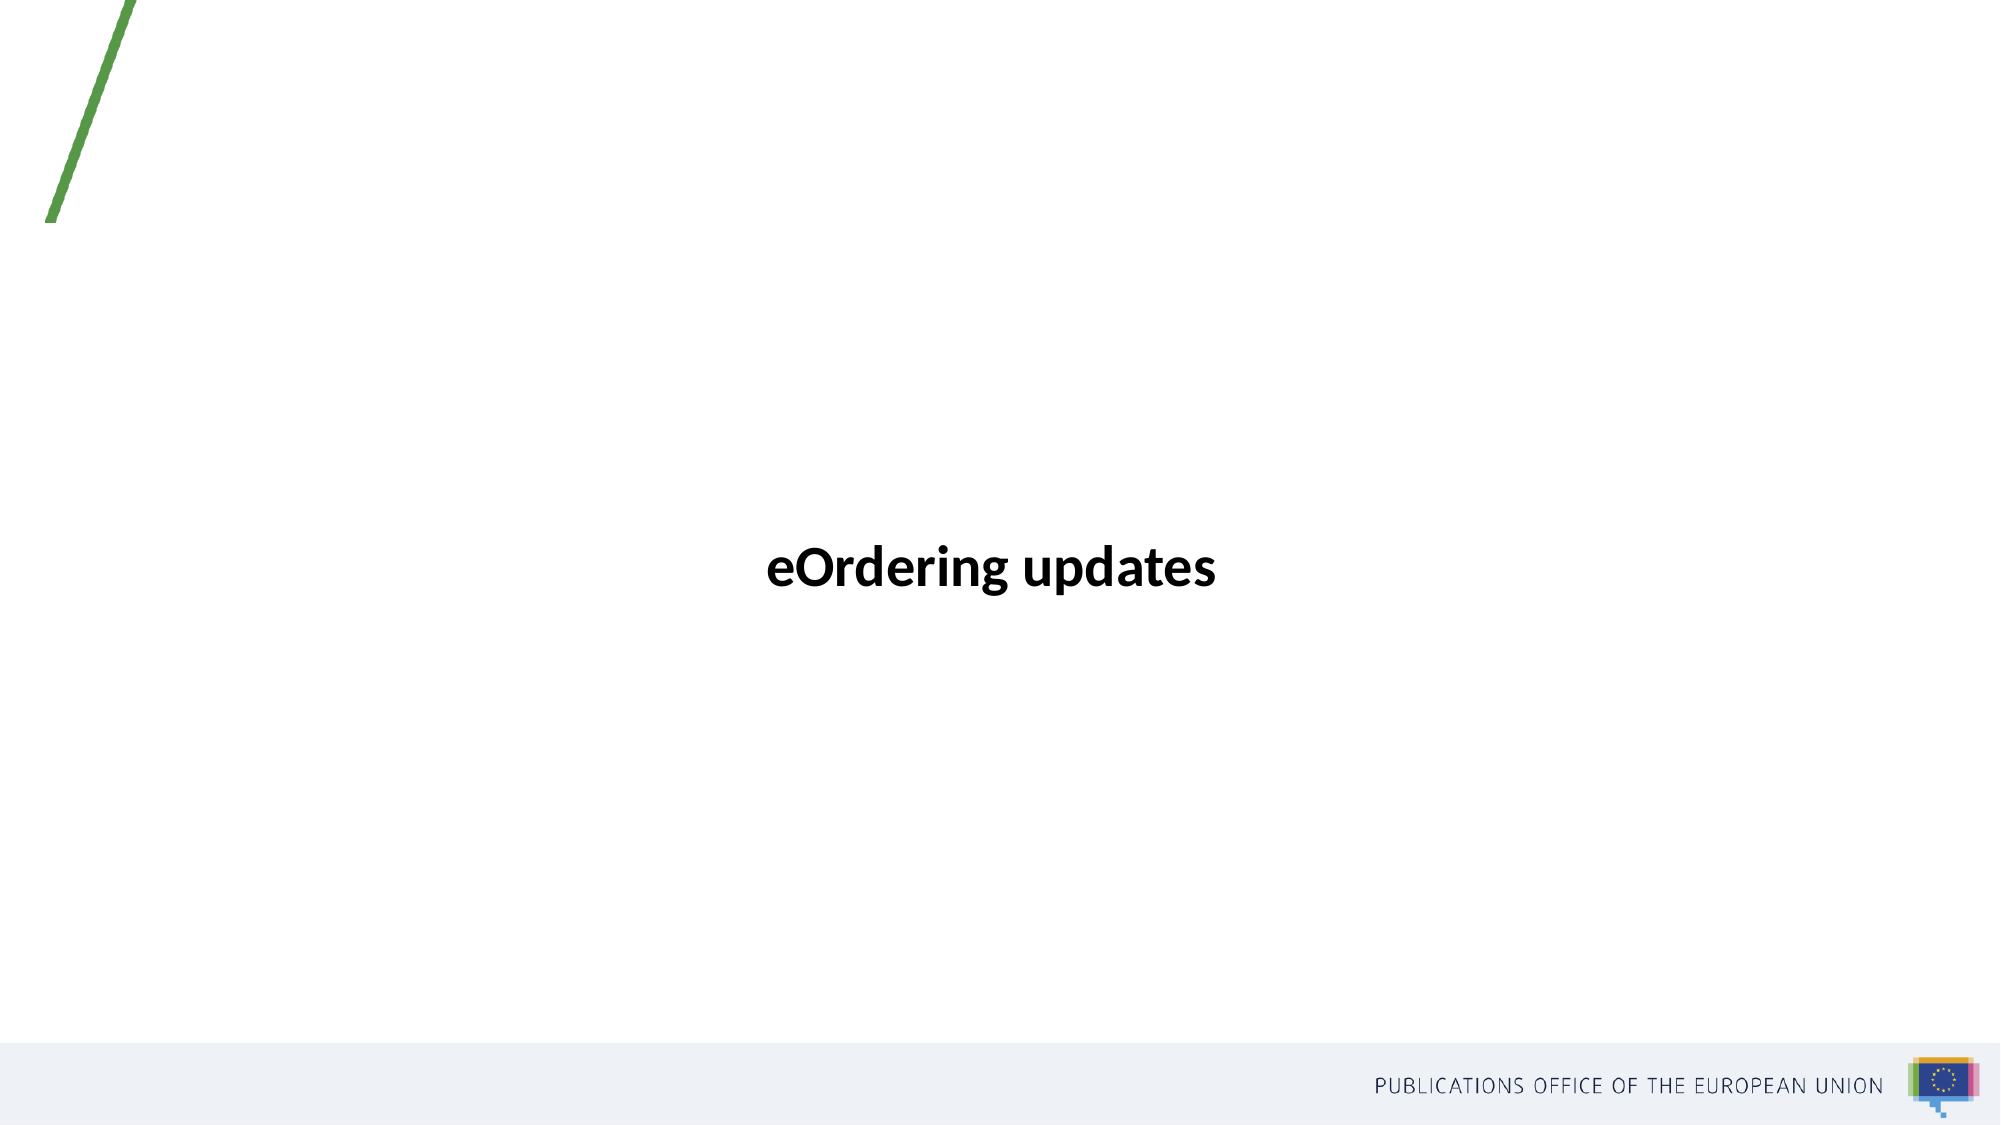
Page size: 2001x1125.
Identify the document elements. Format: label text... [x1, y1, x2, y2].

picture [0, 0, 2001, 1125]
title eOrdering updates [241, 367, 1742, 759]
